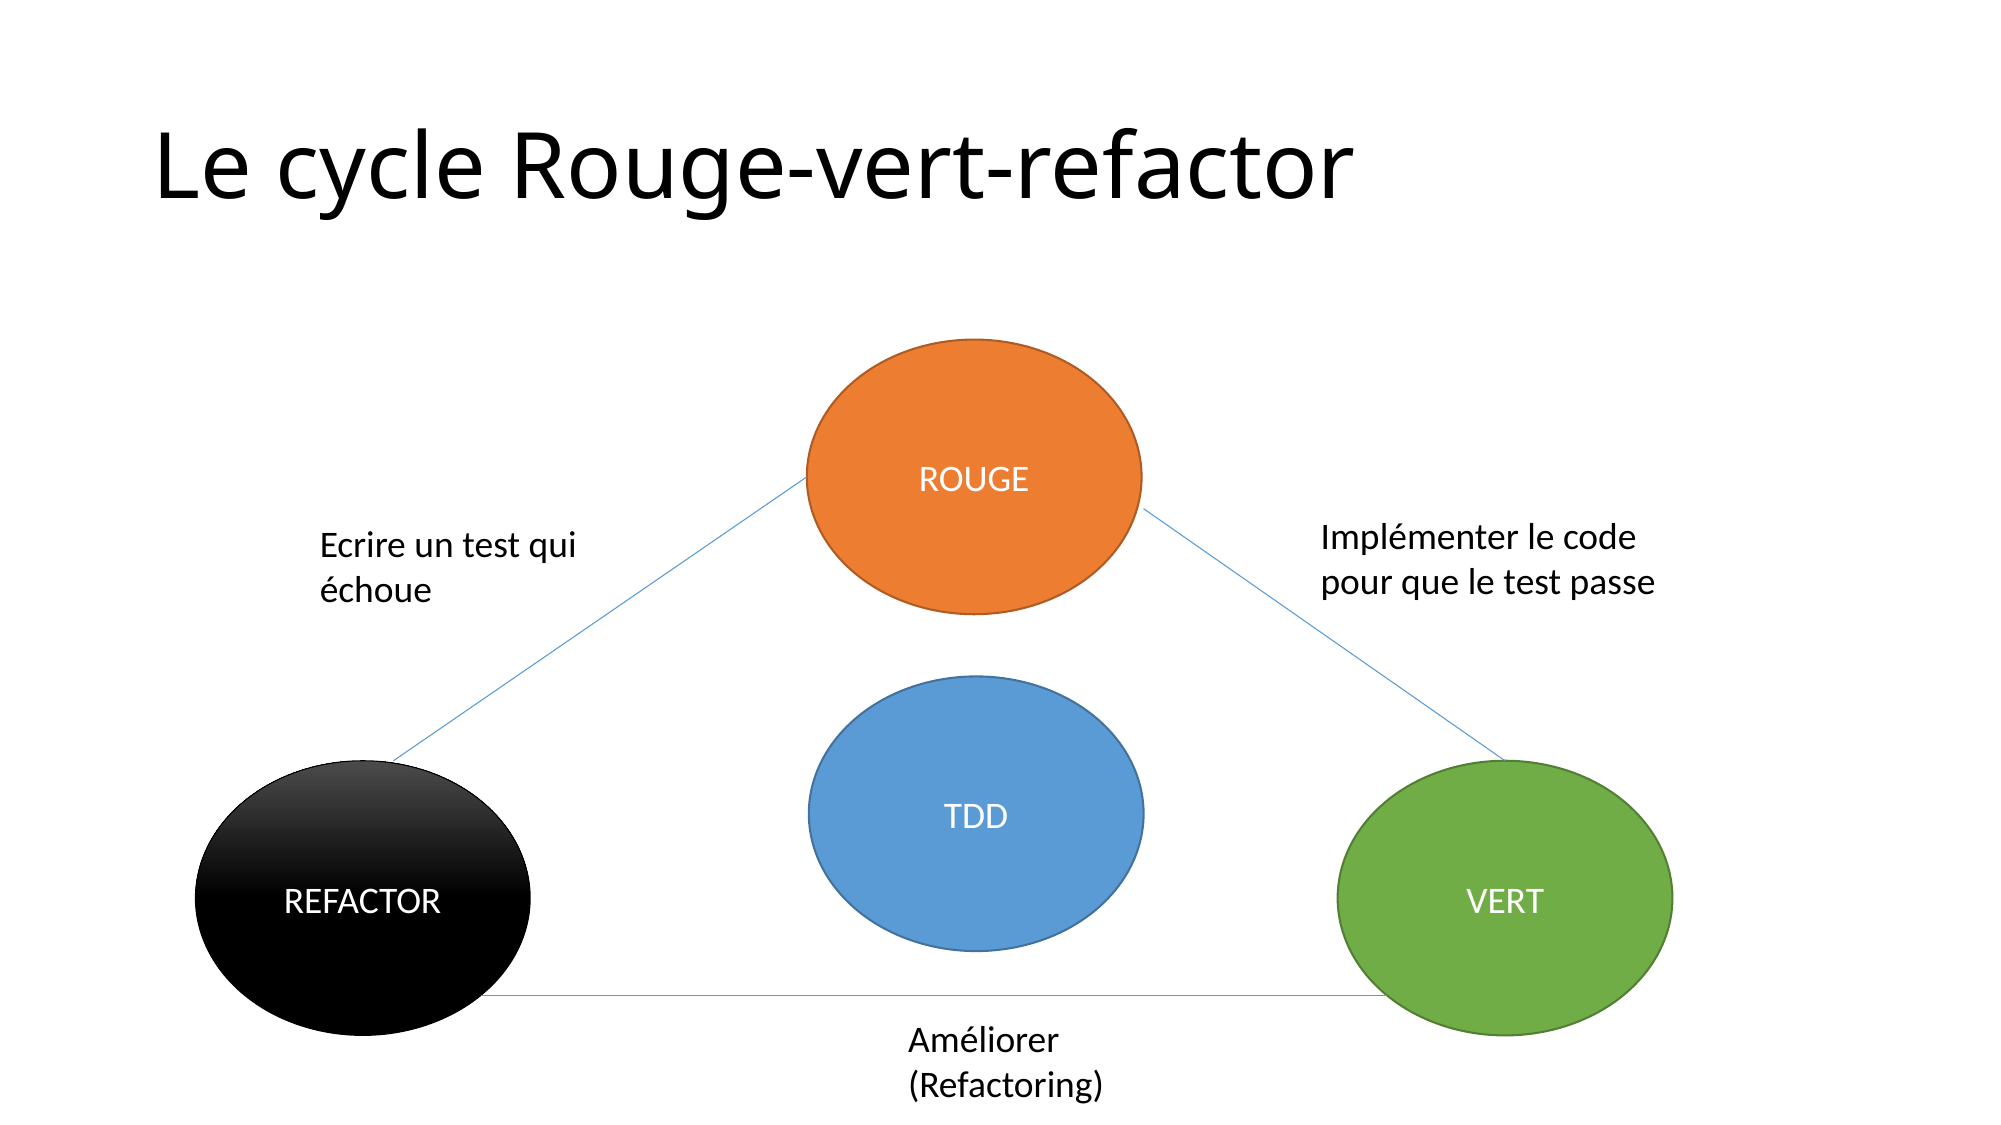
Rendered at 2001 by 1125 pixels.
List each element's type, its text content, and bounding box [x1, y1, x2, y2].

text_box ROUGE [805, 338, 1143, 616]
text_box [1143, 508, 1505, 761]
text_box Ecrire un test qui échoue [305, 512, 393, 618]
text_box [393, 476, 807, 761]
text_box Implémenter le code pour que le test passe [1305, 504, 1708, 609]
text_box VERT [1336, 759, 1674, 1037]
text_box TDD [807, 675, 1145, 953]
text_box Améliorer (Refactoring) [893, 1007, 1198, 1113]
title Le cycle Rouge-vert-refactor [137, 59, 1863, 278]
text_box REFACTOR [194, 760, 531, 1036]
